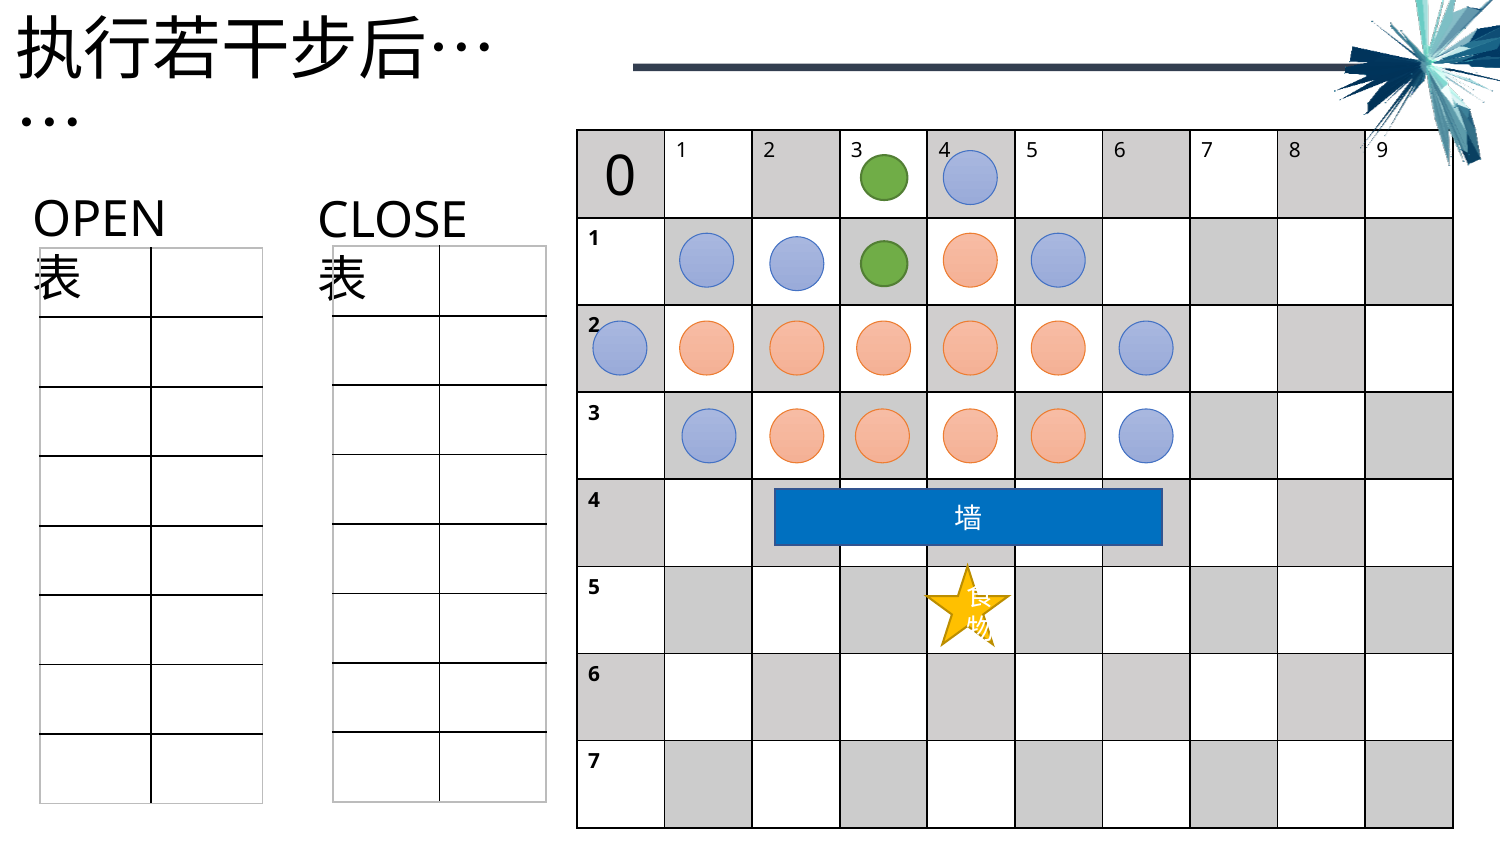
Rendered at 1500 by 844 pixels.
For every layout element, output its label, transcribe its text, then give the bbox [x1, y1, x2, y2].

text_box [942, 150, 998, 206]
text_box [769, 320, 825, 376]
text_box [769, 408, 825, 464]
text_box [1118, 320, 1174, 376]
table_cell [334, 733, 439, 801]
table_cell [440, 664, 545, 731]
table_cell [41, 527, 150, 594]
table_cell [152, 735, 262, 803]
text_box [1030, 320, 1086, 376]
table_header [152, 249, 262, 316]
table_cell [41, 665, 150, 733]
text_box [942, 408, 998, 464]
table_cell [440, 386, 545, 454]
table_header [334, 247, 439, 315]
text_box [1030, 408, 1086, 464]
table_cell [334, 525, 439, 593]
table_cell [334, 664, 439, 731]
table_cell [152, 527, 262, 594]
text_box [942, 232, 998, 288]
table_cell [440, 733, 545, 801]
table_cell [152, 318, 262, 386]
table_cell [152, 596, 262, 664]
table_cell [41, 388, 150, 455]
table_cell [334, 317, 439, 384]
table_cell [41, 735, 150, 803]
text_box [679, 232, 735, 288]
table_cell [41, 457, 150, 525]
table_header [440, 247, 545, 315]
text_box [1118, 408, 1174, 464]
table_cell [334, 594, 439, 662]
text_box [681, 408, 737, 464]
table_cell [152, 665, 262, 733]
text_box [679, 320, 735, 376]
table_cell [41, 596, 150, 664]
table_cell [440, 455, 545, 523]
text_box [854, 408, 910, 464]
text_box [856, 320, 912, 376]
text_box [942, 320, 998, 376]
table_cell [440, 525, 545, 593]
table_cell [152, 388, 262, 455]
picture [1334, 0, 1500, 166]
table_cell [440, 317, 545, 384]
table_cell [41, 318, 150, 386]
text_box [769, 236, 825, 292]
text_box [592, 320, 648, 376]
table_header [41, 249, 150, 316]
table_cell [440, 594, 545, 662]
text_box [1030, 232, 1086, 288]
title 执行若干步后…… [0, 0, 566, 178]
table_cell [334, 386, 439, 454]
table_cell [334, 455, 439, 523]
table_cell [152, 457, 262, 525]
